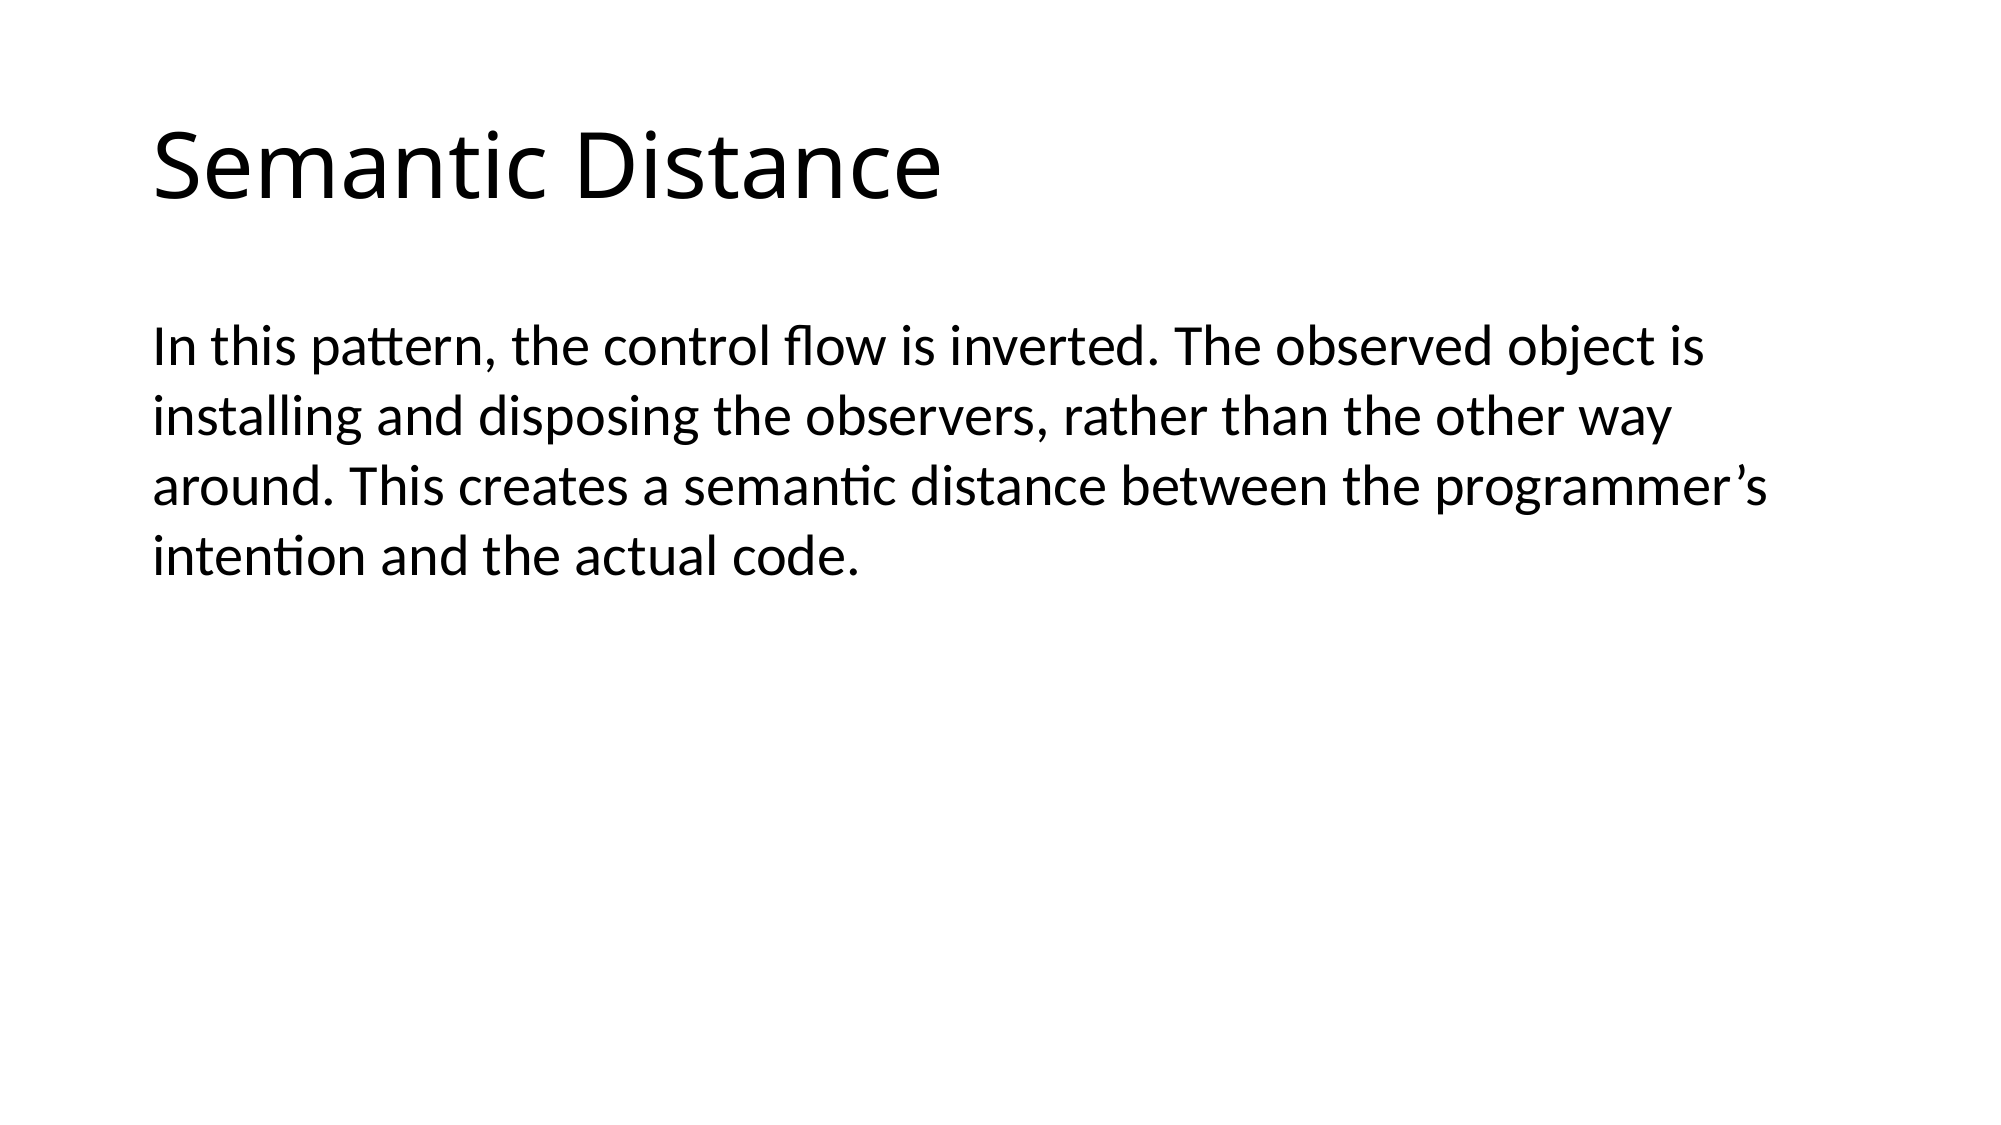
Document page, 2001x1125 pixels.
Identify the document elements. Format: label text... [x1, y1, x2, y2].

title Semantic Distance [137, 59, 1863, 278]
list In this pattern, the control flow is inverted. The observed object is installing and disposing the observers, rather than the other way around. This creates a semantic distance between the programmer’s intention and the actual code. [137, 299, 1863, 1014]
